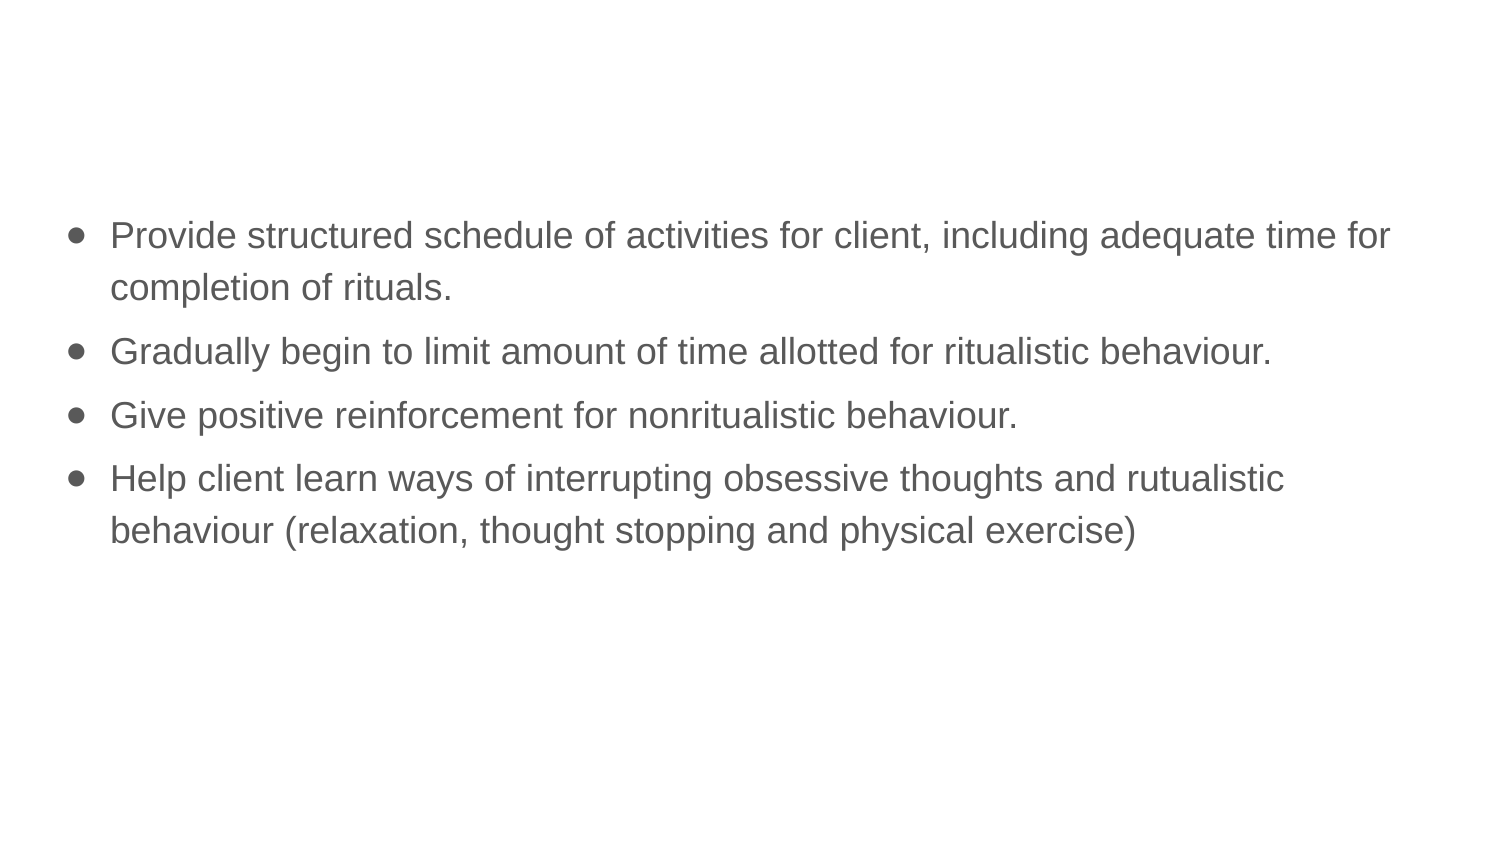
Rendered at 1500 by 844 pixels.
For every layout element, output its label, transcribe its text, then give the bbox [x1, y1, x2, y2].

list Provide structured schedule of activities for client, including adequate time for completion of rituals. Gradually begin to limit amount of time allotted for ritualistic behaviour. Give positive reinforcement for nonritualistic behaviour. Help client learn ways of interrupting obsessive thoughts and rutualistic behaviour (relaxation, thought stopping and physical exercise) [50, 196, 1425, 777]
